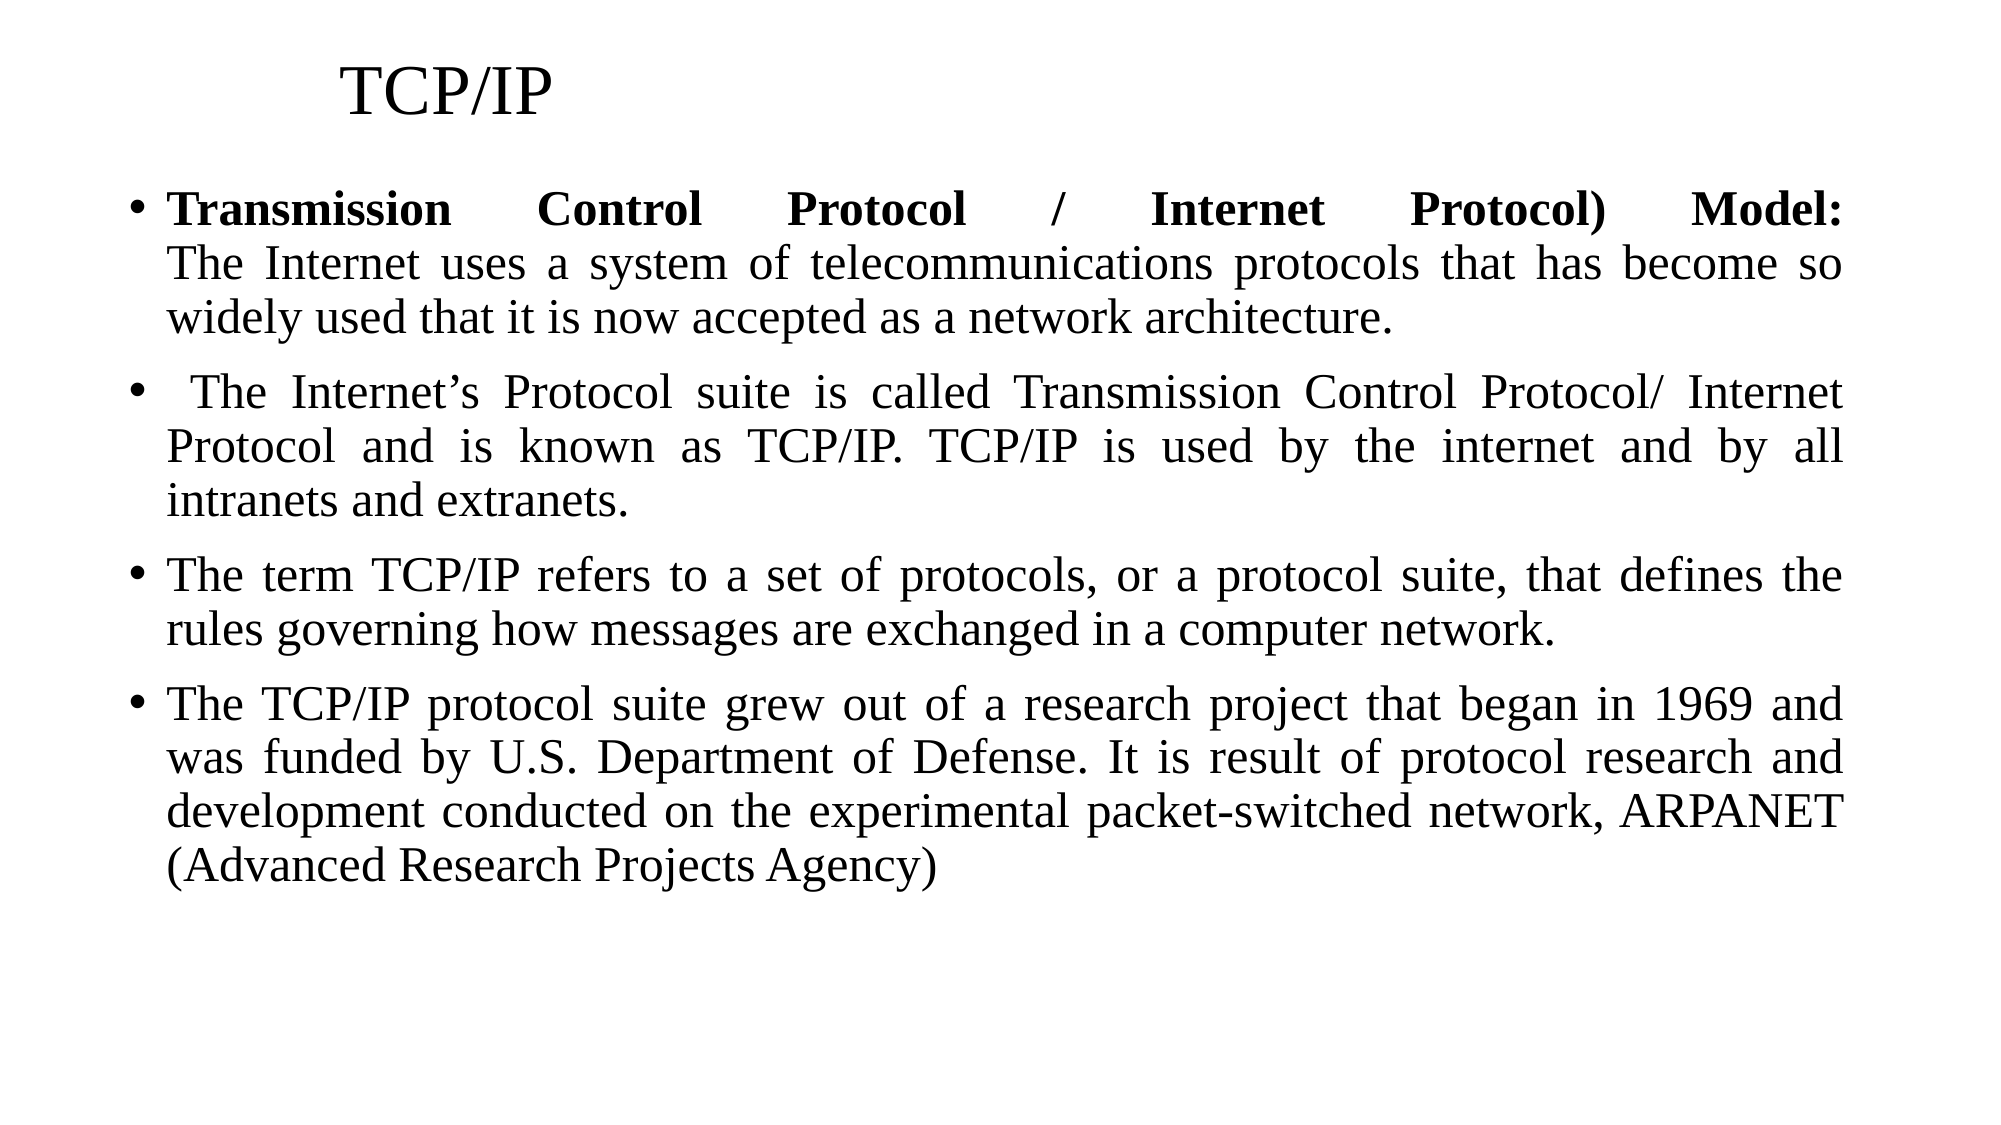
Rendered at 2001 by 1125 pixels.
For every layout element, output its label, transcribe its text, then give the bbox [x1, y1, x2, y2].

title TCP/IP [324, 45, 1675, 138]
list Transmission Control Protocol / Internet Protocol) Model: The Internet uses a system of telecommunications protocols that has become so widely used that it is now accepted as a network architecture. The Internet’s Protocol suite is called Transmission Control Protocol/ Internet Protocol and is known as TCP/IP. TCP/IP is used by the internet and by all intranets and extranets. The term TCP/IP refers to a set of protocols, or a protocol suite, that defines the rules governing how messages are exchanged in a computer network. The TCP/IP protocol suite grew out of a research project that began in 1969 and was funded by U.S. Department of Defense. It is result of protocol research and development conducted on the experimental packet-switched network, ARPANET (Advanced Research Projects Agency) [113, 174, 1860, 1005]
